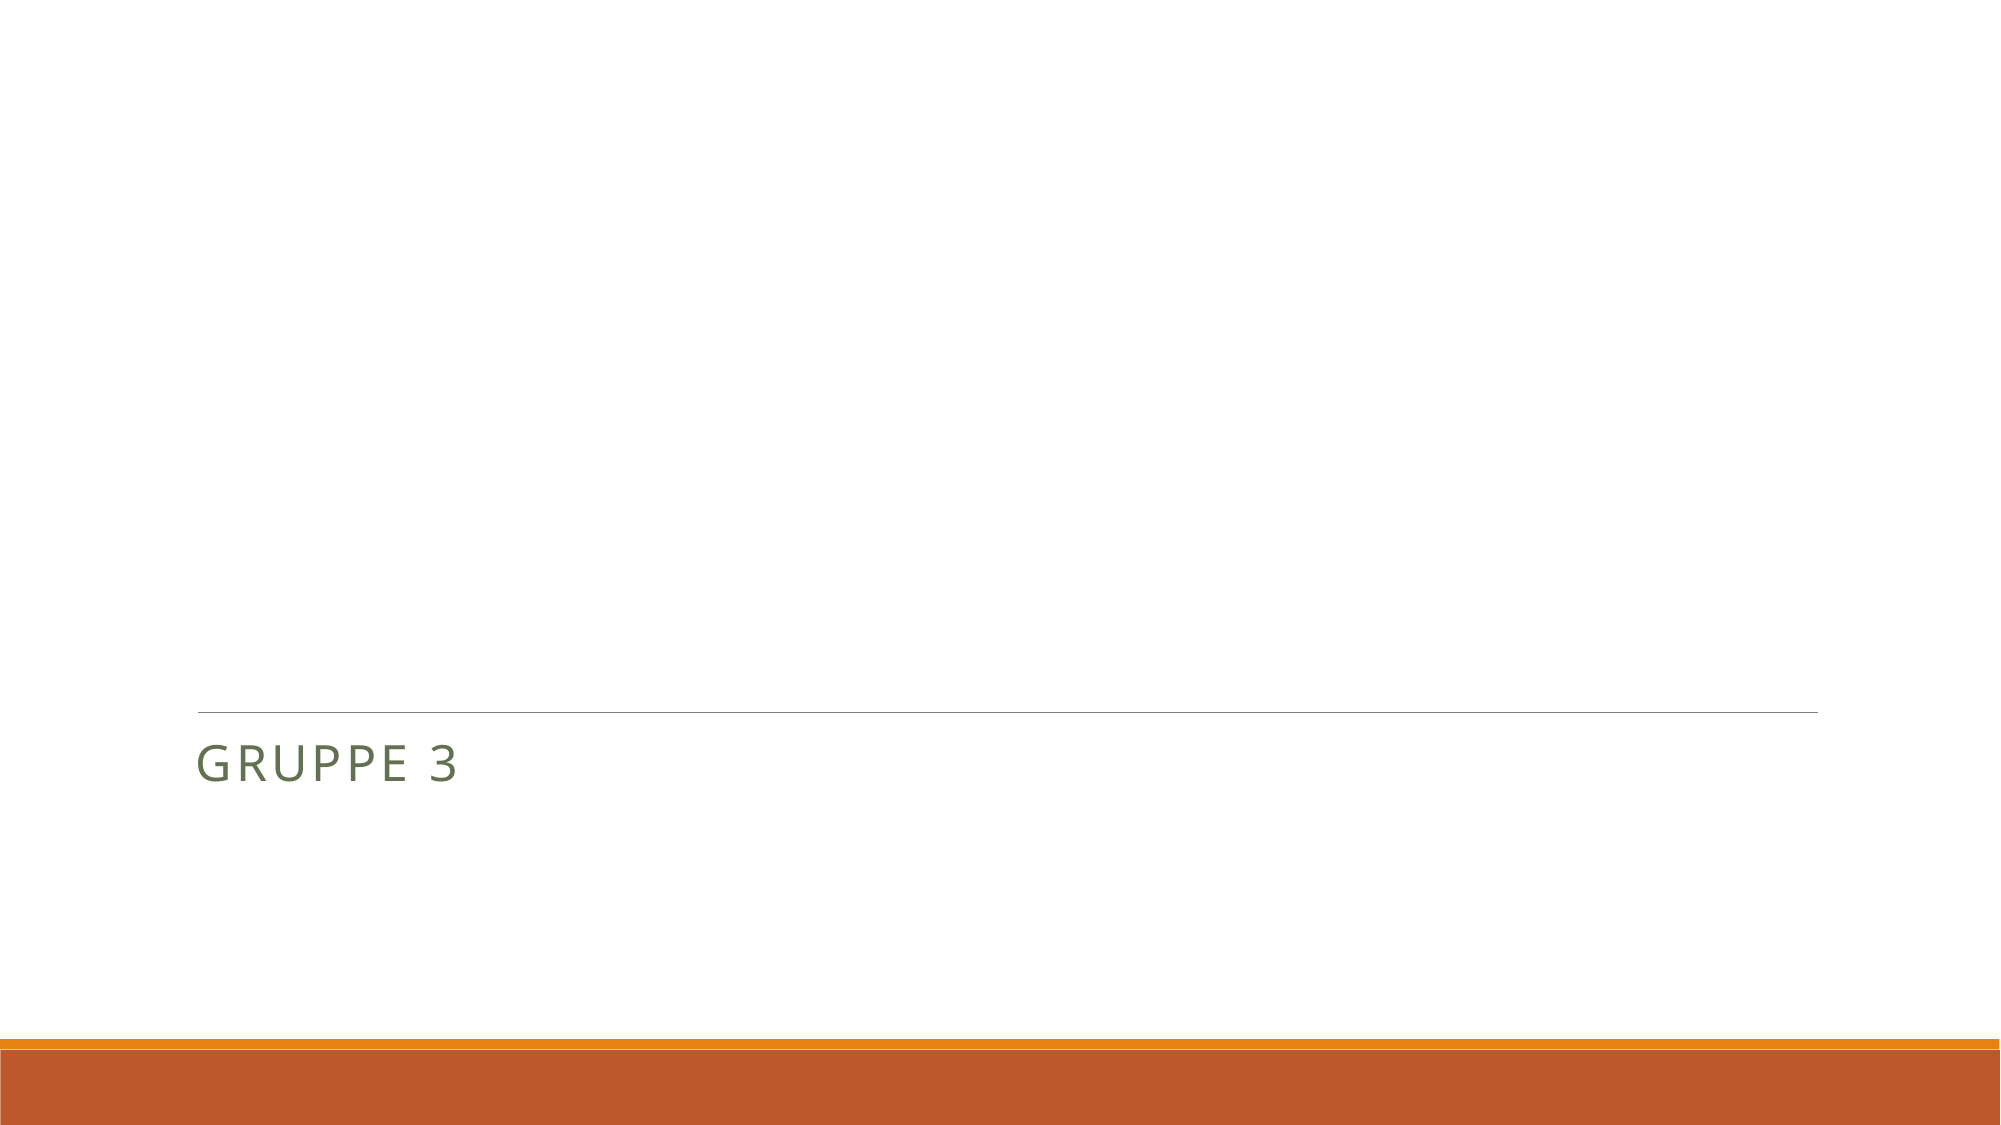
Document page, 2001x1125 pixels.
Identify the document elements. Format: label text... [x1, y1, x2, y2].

subtitle Gruppe 3 [180, 730, 1831, 919]
